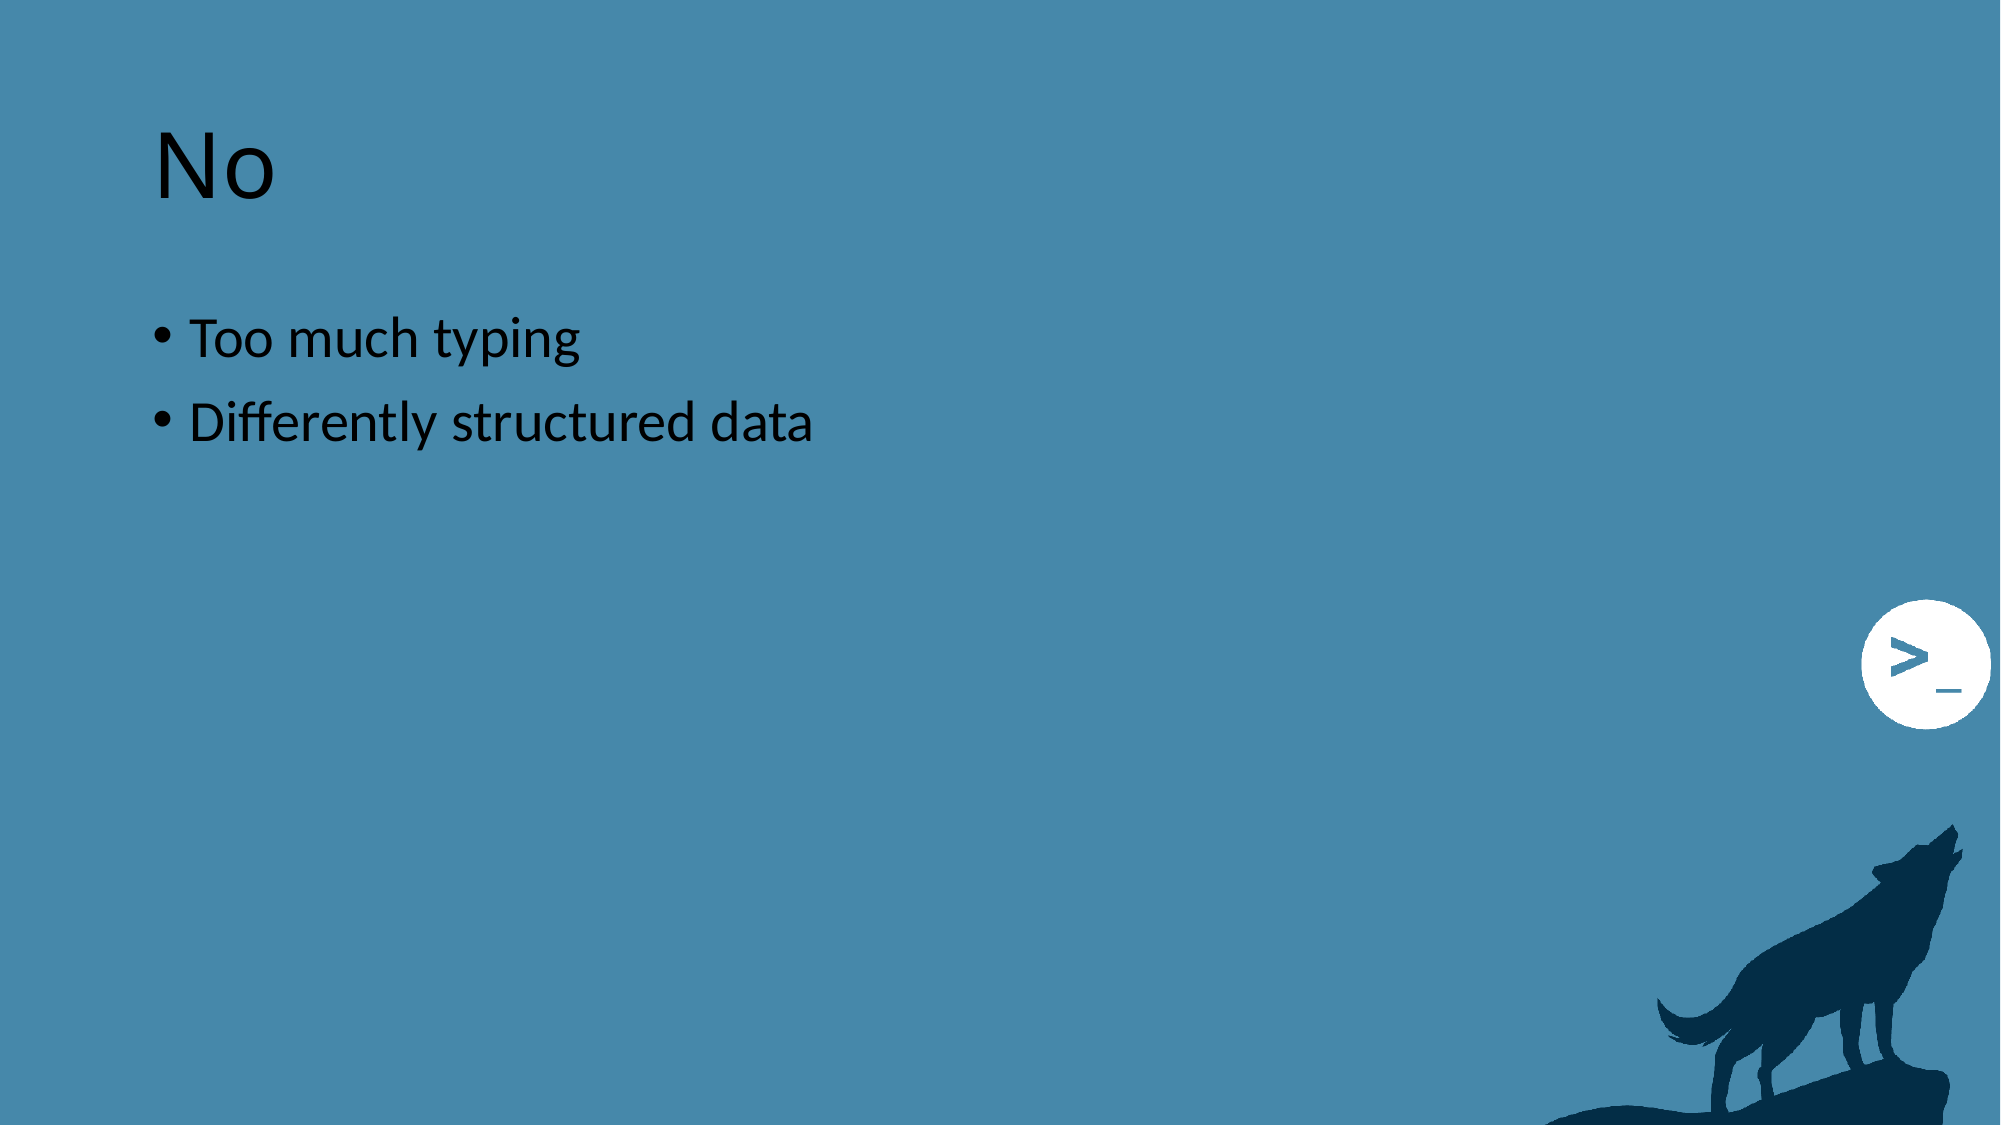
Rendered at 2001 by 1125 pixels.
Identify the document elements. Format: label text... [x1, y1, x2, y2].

title No [137, 59, 1863, 278]
list Too much typing Differently structured data [137, 299, 1863, 1014]
picture [0, 0, 2001, 1125]
